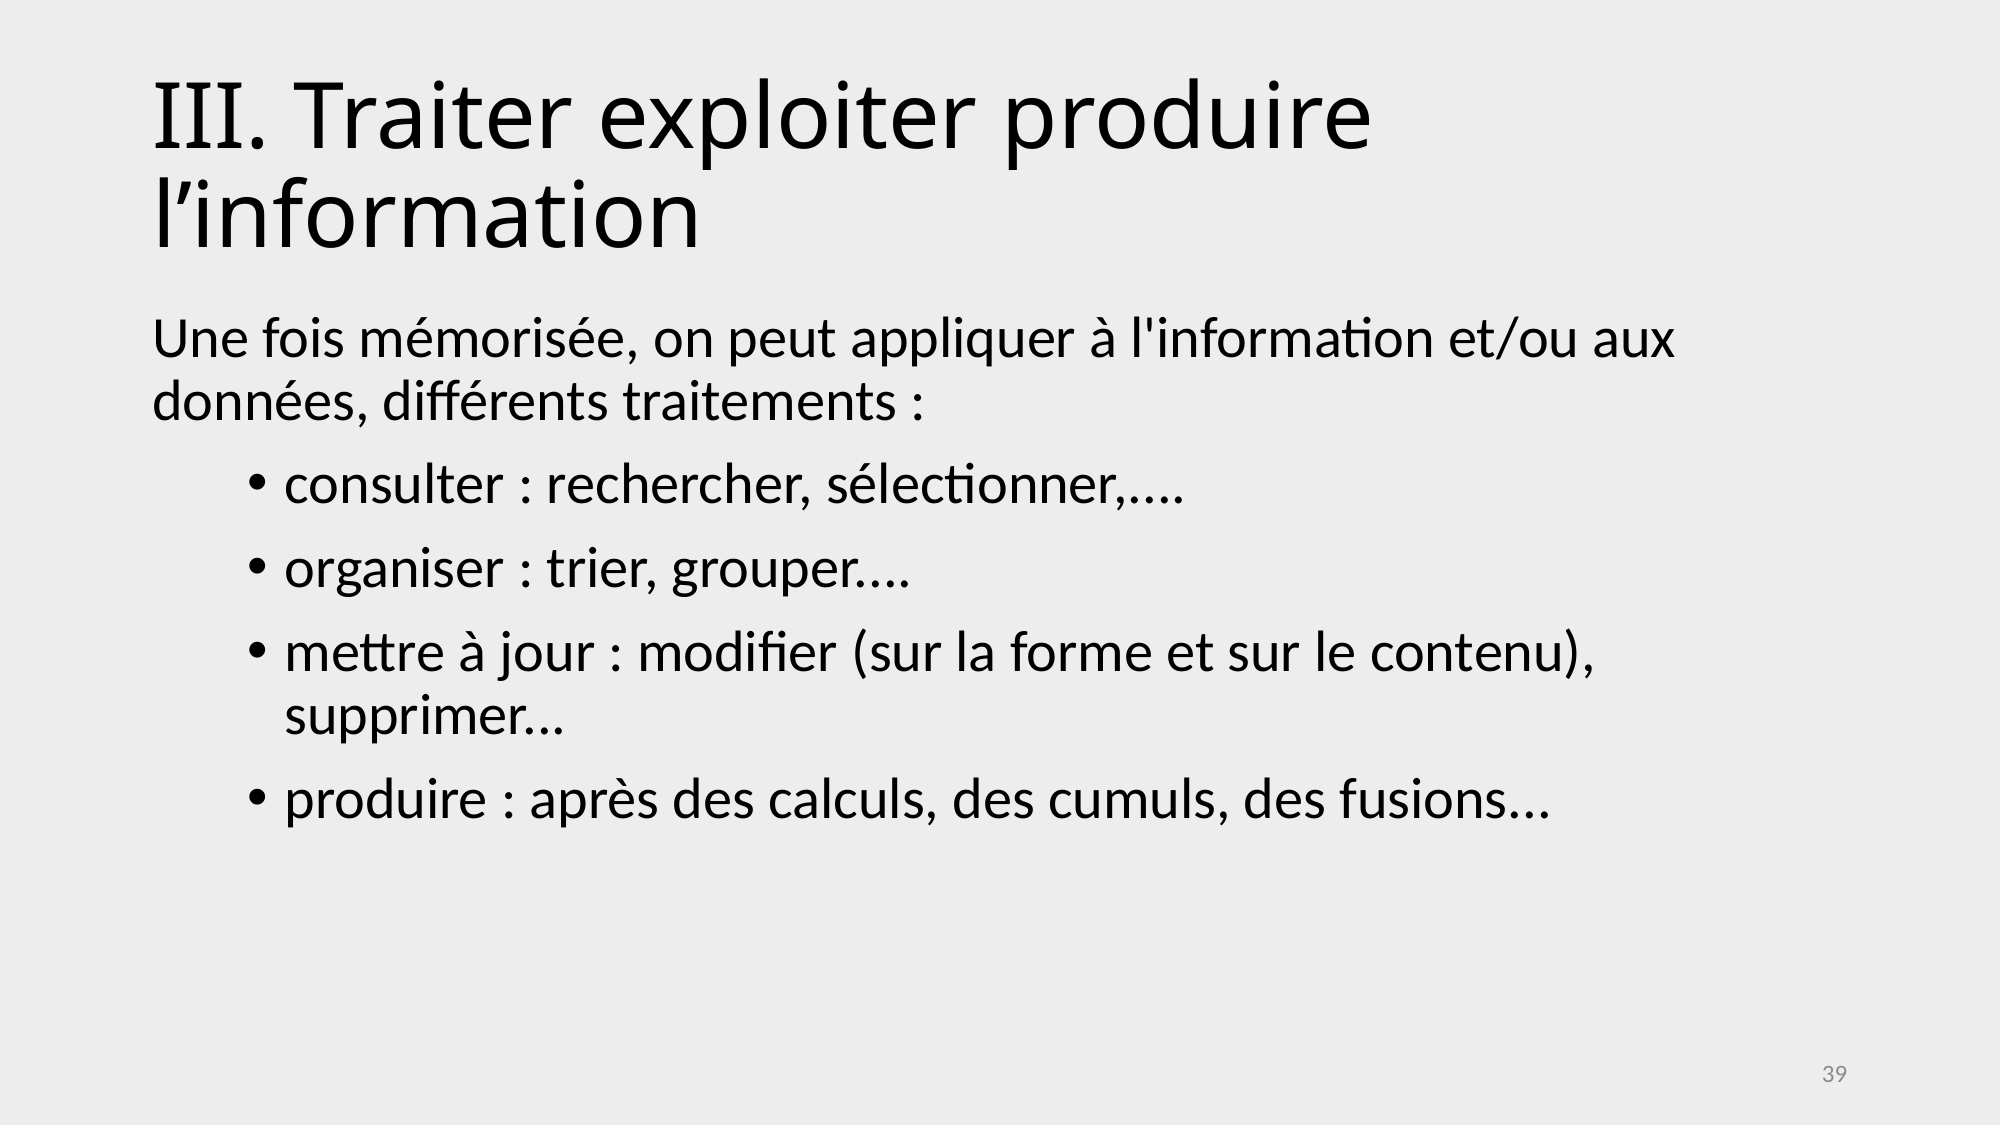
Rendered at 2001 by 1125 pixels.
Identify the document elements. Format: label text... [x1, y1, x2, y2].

list Une fois mémorisée, on peut appliquer à l'information et/ou aux données, différents traitements : consulter : rechercher, sélectionner,.... organiser : trier, grouper.... mettre à jour : modifier (sur la forme et sur le contenu), supprimer... produire : après des calculs, des cumuls, des fusions... [137, 299, 1863, 1014]
slide_number 39 [1412, 1042, 1863, 1103]
title III. Traiter exploiter produire l’information [137, 59, 1863, 278]
